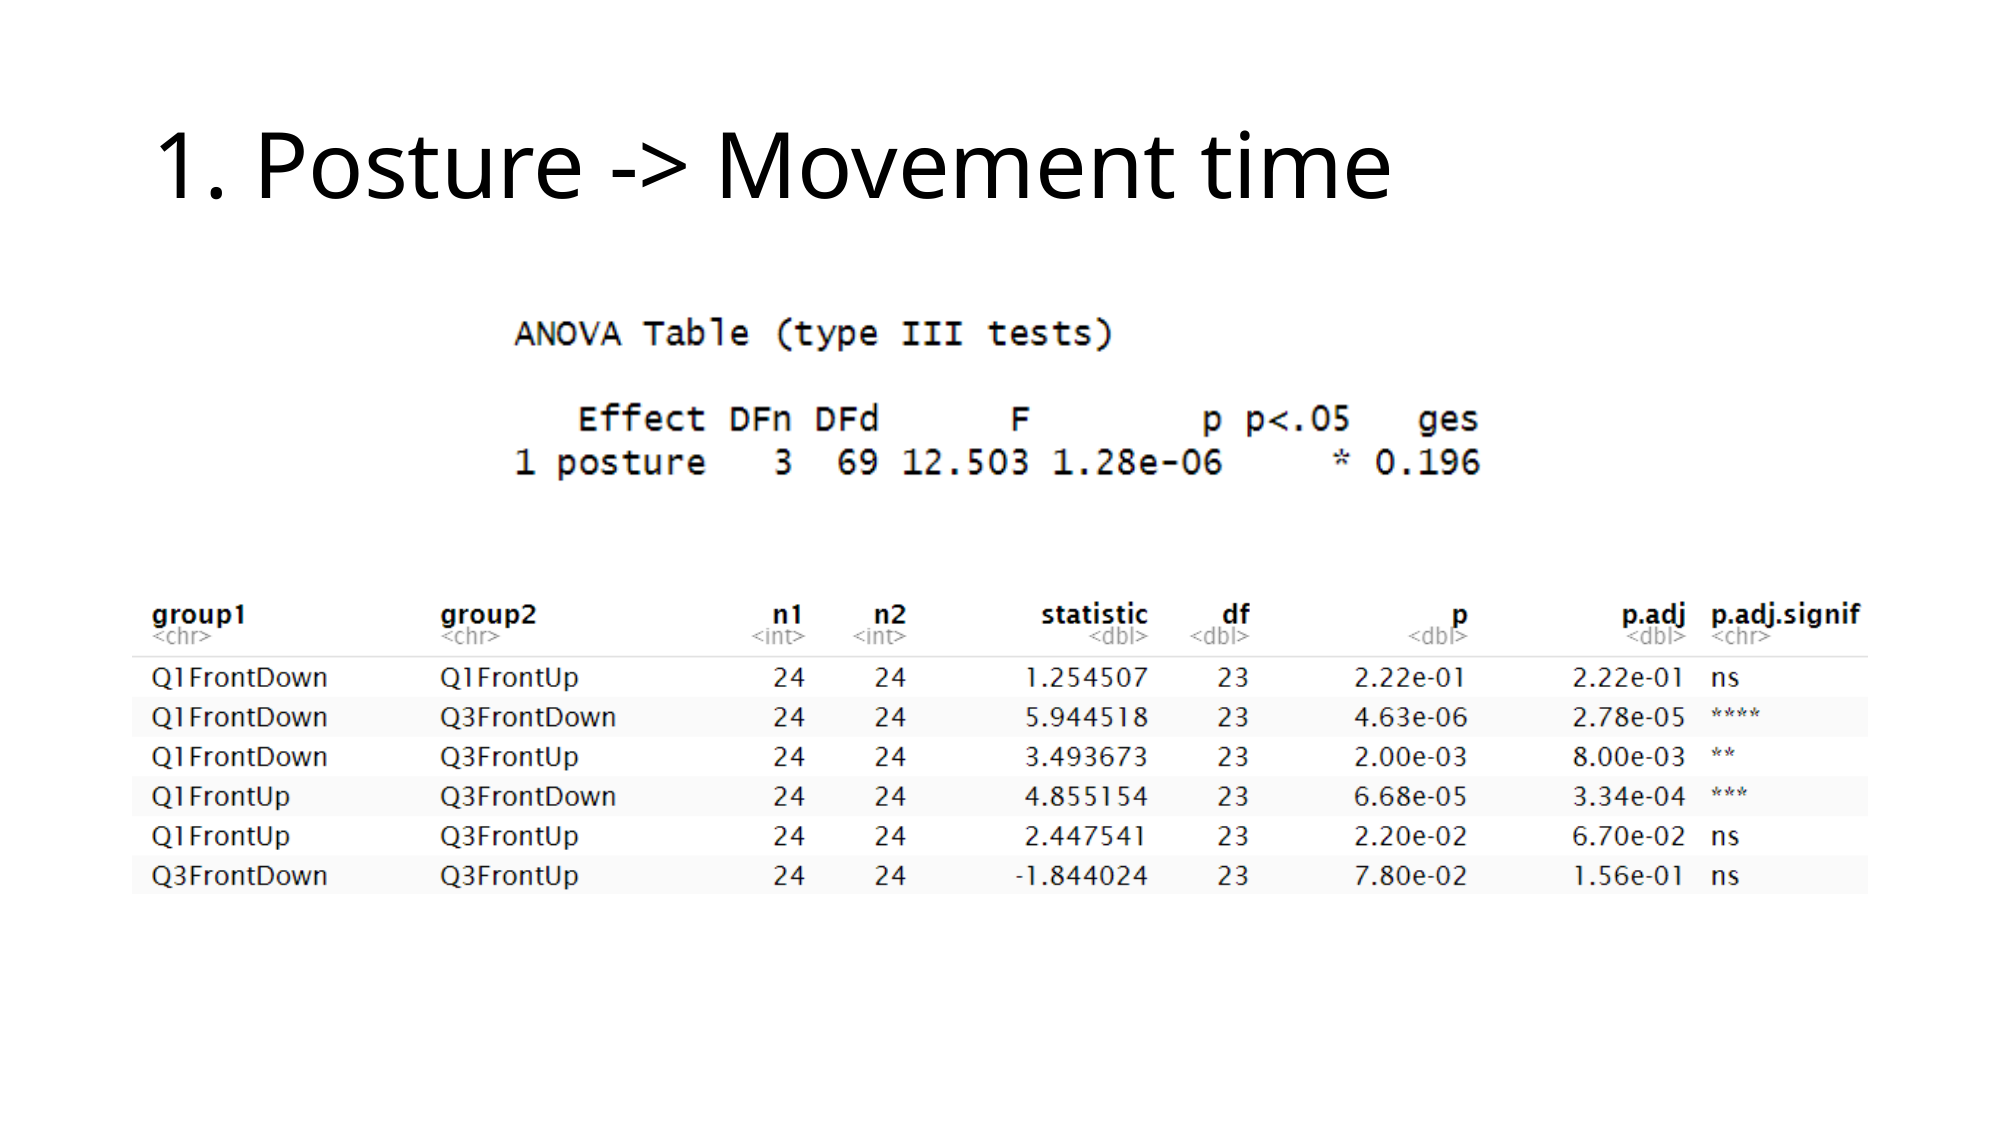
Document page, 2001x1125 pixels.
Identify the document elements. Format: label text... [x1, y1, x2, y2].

picture [132, 593, 1868, 895]
picture [493, 303, 1506, 498]
title 1. Posture -> Movement time [137, 59, 1863, 278]
